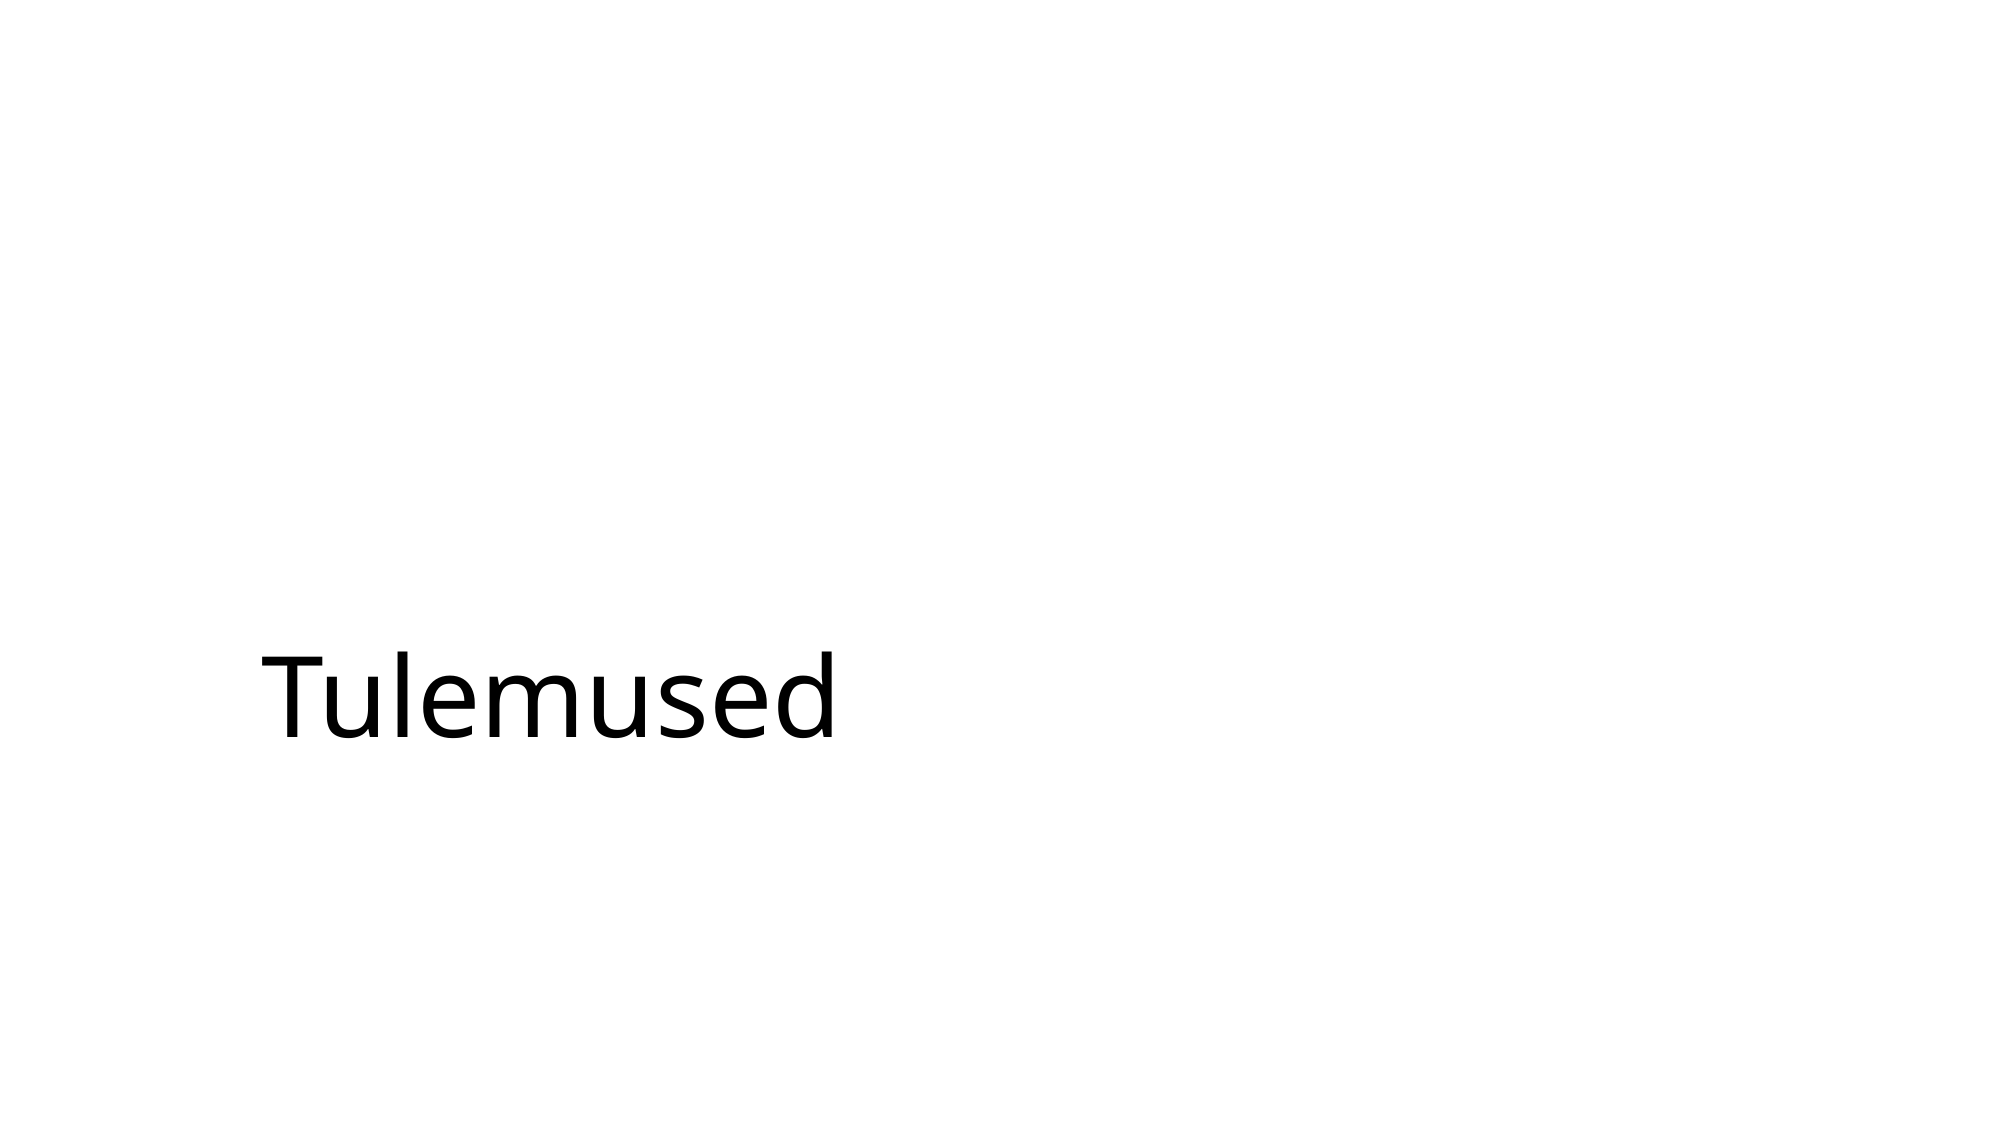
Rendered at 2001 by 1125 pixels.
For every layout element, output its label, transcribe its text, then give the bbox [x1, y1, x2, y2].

title Tulemused [246, 455, 1695, 770]
